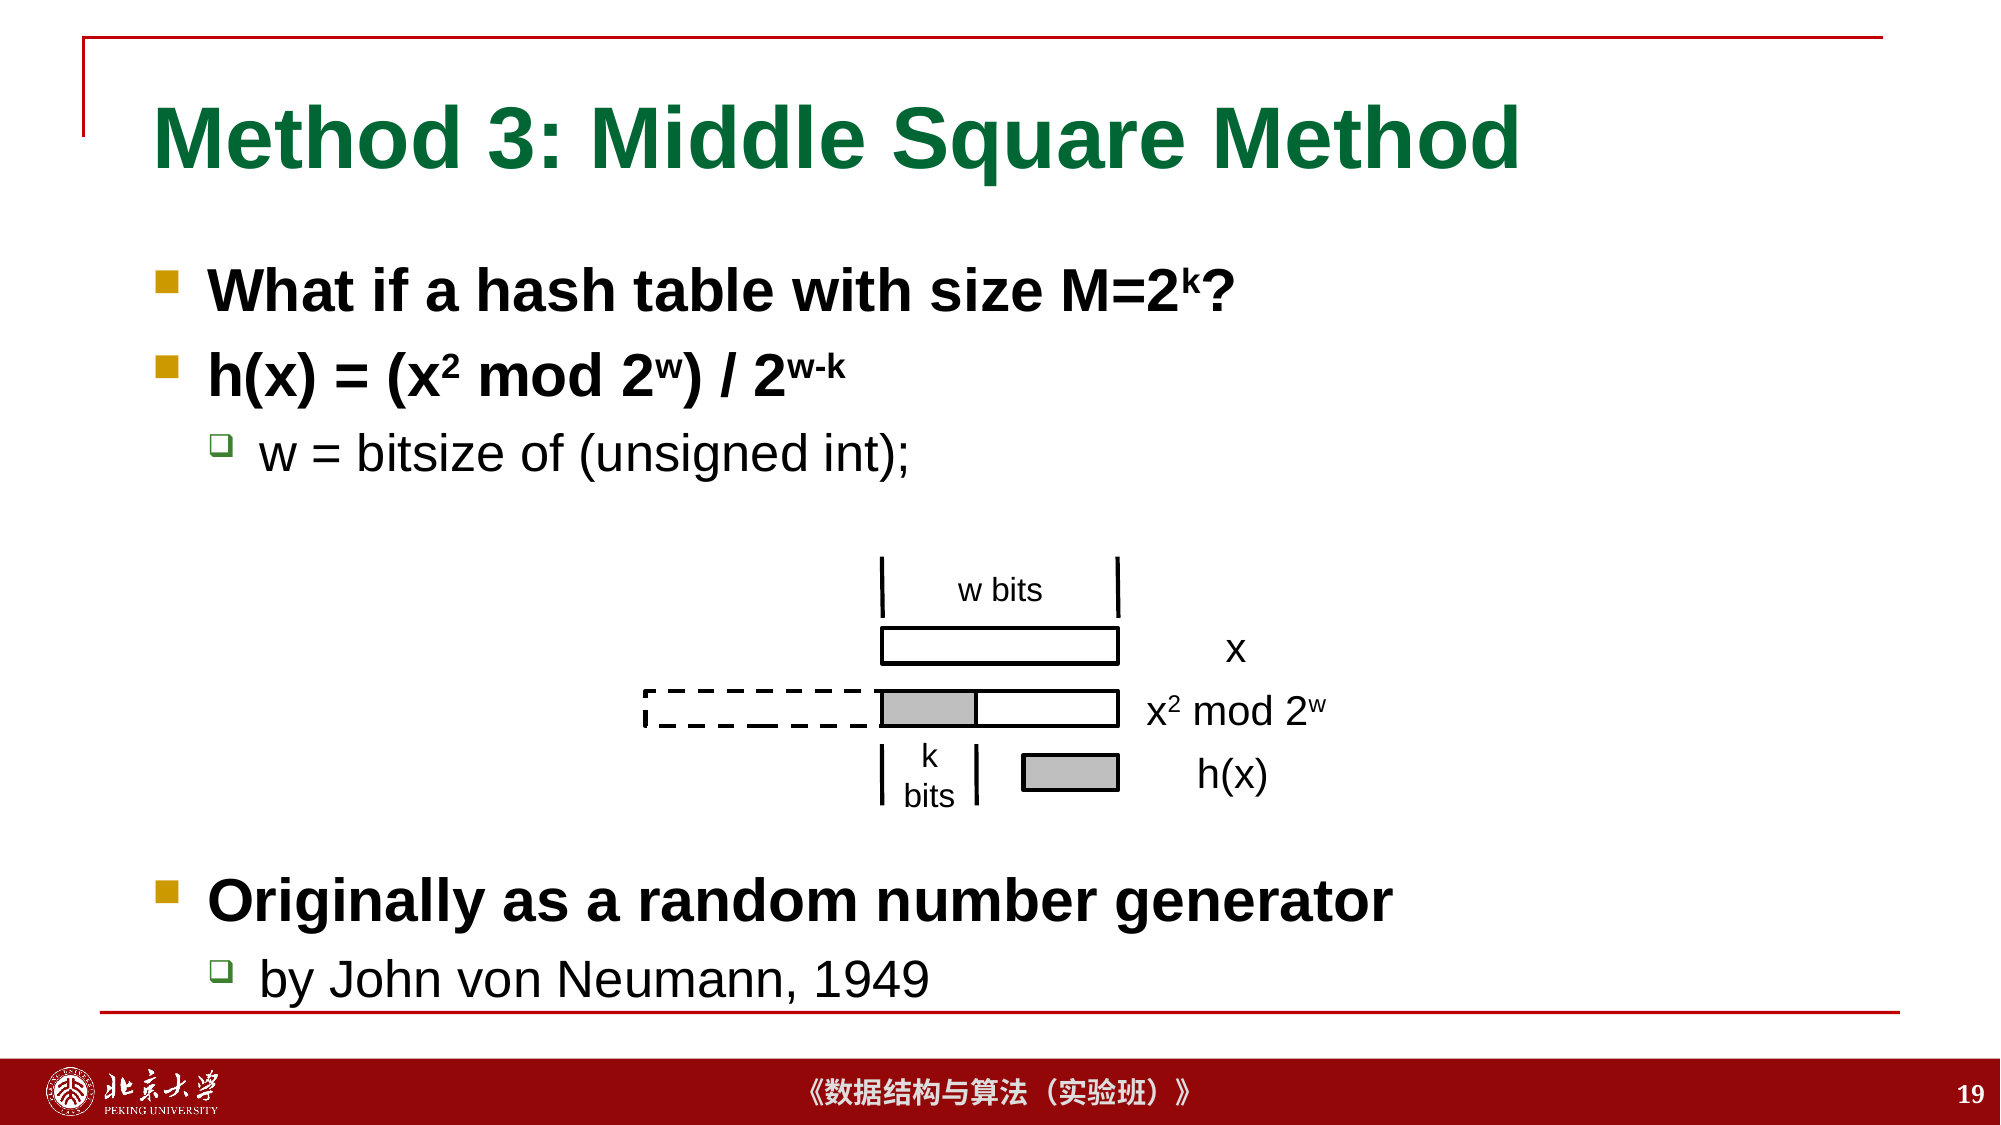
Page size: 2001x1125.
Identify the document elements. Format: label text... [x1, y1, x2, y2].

title Method 3: Middle Square Method [137, 59, 1863, 209]
text_box [880, 626, 1118, 666]
text_box [1021, 753, 1114, 792]
slide_number 19 [1550, 1065, 2000, 1125]
picture [46, 1067, 218, 1116]
text_box x [1118, 613, 1355, 675]
text_box [643, 689, 880, 728]
text_box [978, 689, 1118, 728]
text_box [881, 690, 977, 823]
list What if a hash table with size M=2k? h(x) = (x2 mod 2w) / 2w-k w = bitsize of (unsigned int); Originally as a random number generator by John von Neumann, 1949 [137, 243, 1863, 1017]
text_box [881, 556, 1119, 619]
text_box h(x) [1114, 739, 1352, 805]
text_box x2 mod 2w [1118, 675, 1355, 741]
